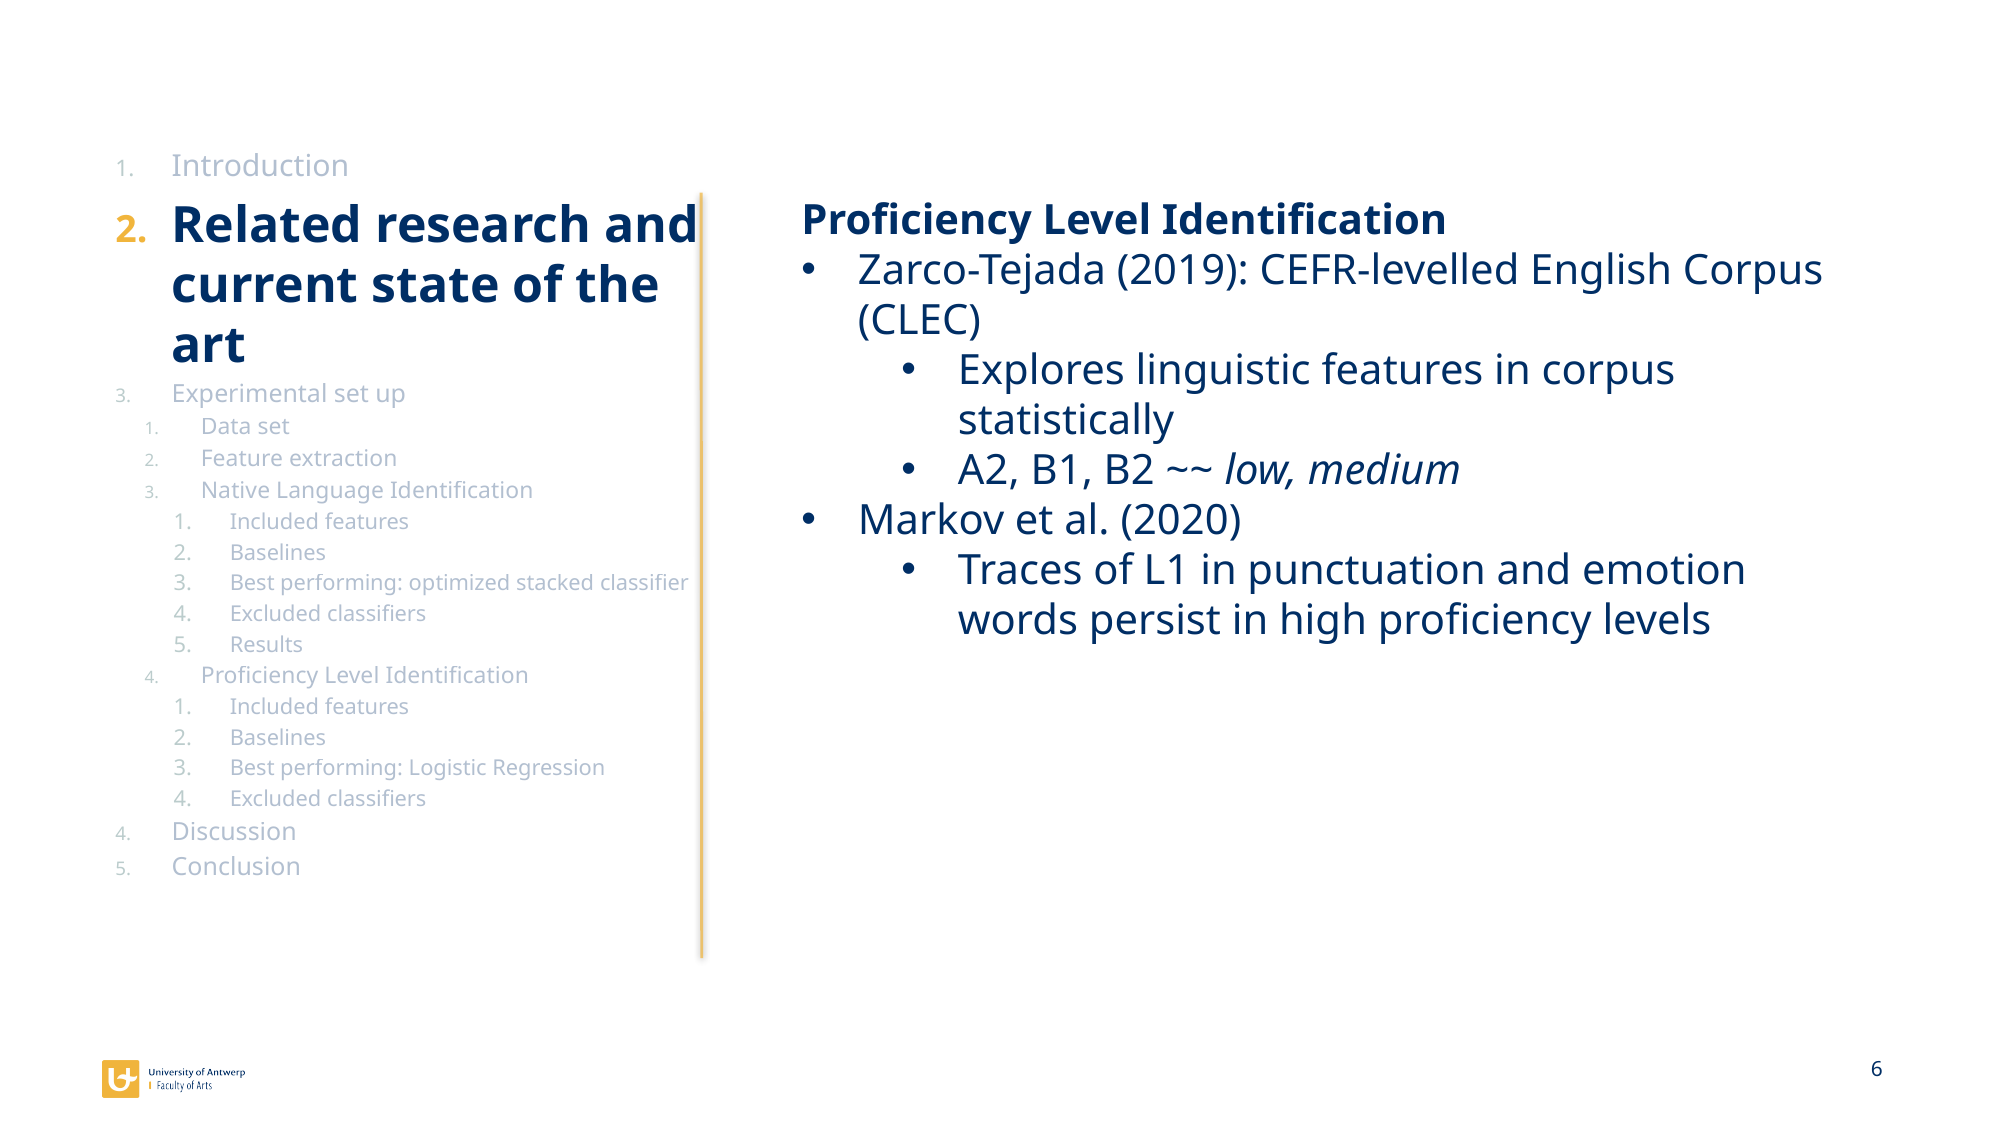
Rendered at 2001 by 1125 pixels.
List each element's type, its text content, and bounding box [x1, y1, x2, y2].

text_box Proficiency Level Identification Zarco-Tejada (2019): CEFR-levelled English Corpus (CLEC) Explores linguistic features in corpus statistically A2, B1, B2 ~~ low, medium Markov et al. (2020) Traces of L1 in punctuation and emotion words persist in high proficiency levels [801, 192, 1834, 959]
list Introduction Related research and current state of the art Experimental set up Data set Feature extraction Native Language Identification Included features Baselines Best performing: optimized stacked classifier Excluded classifiers Results Proficiency Level Identification Included features Baselines Best performing: Logistic Regression Excluded classifiers Discussion Conclusion [115, 146, 701, 938]
text_box [698, 192, 704, 959]
picture [102, 1060, 245, 1098]
slide_number 6 [1463, 1039, 1898, 1100]
